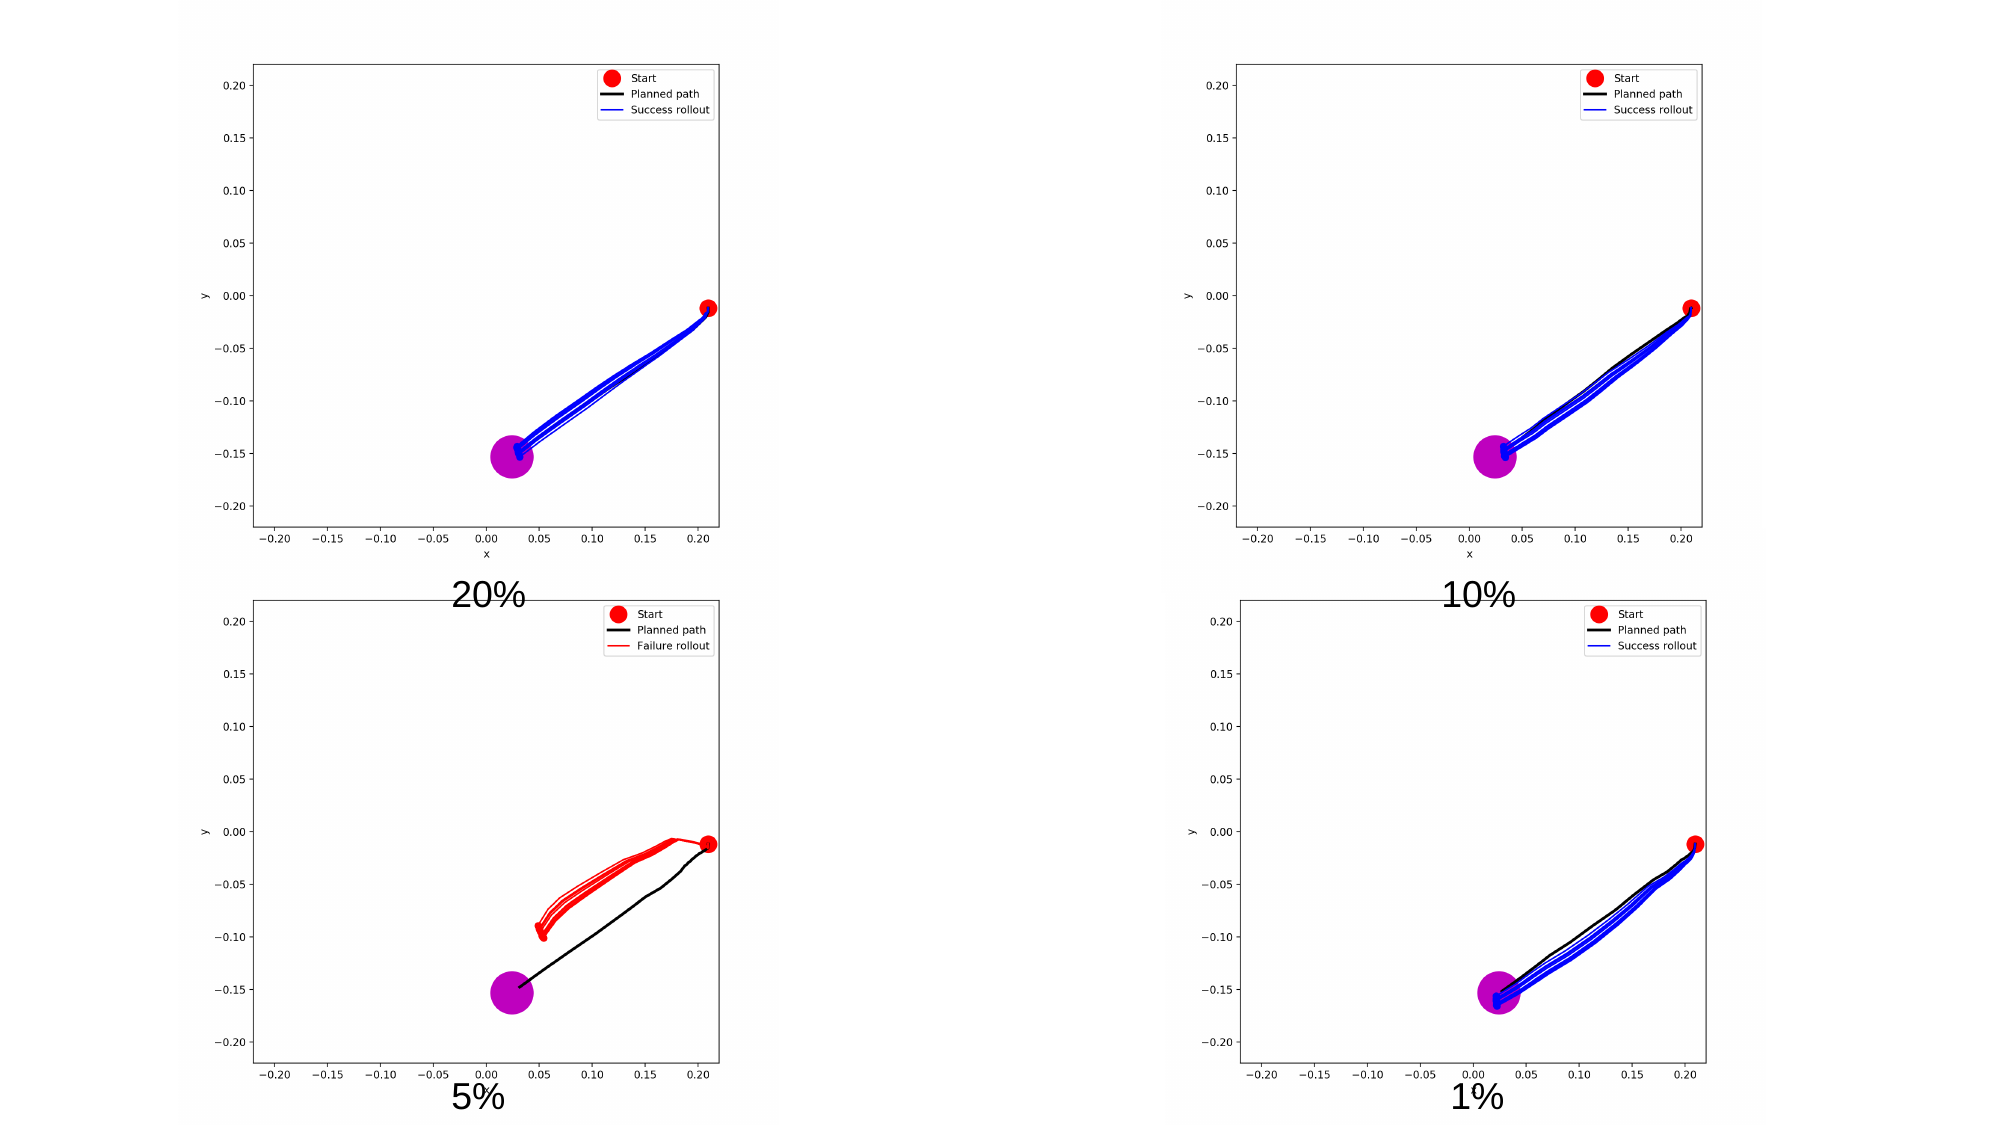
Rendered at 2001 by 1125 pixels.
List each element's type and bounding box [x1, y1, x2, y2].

picture [178, 0, 780, 1125]
picture [1161, 0, 1766, 1125]
